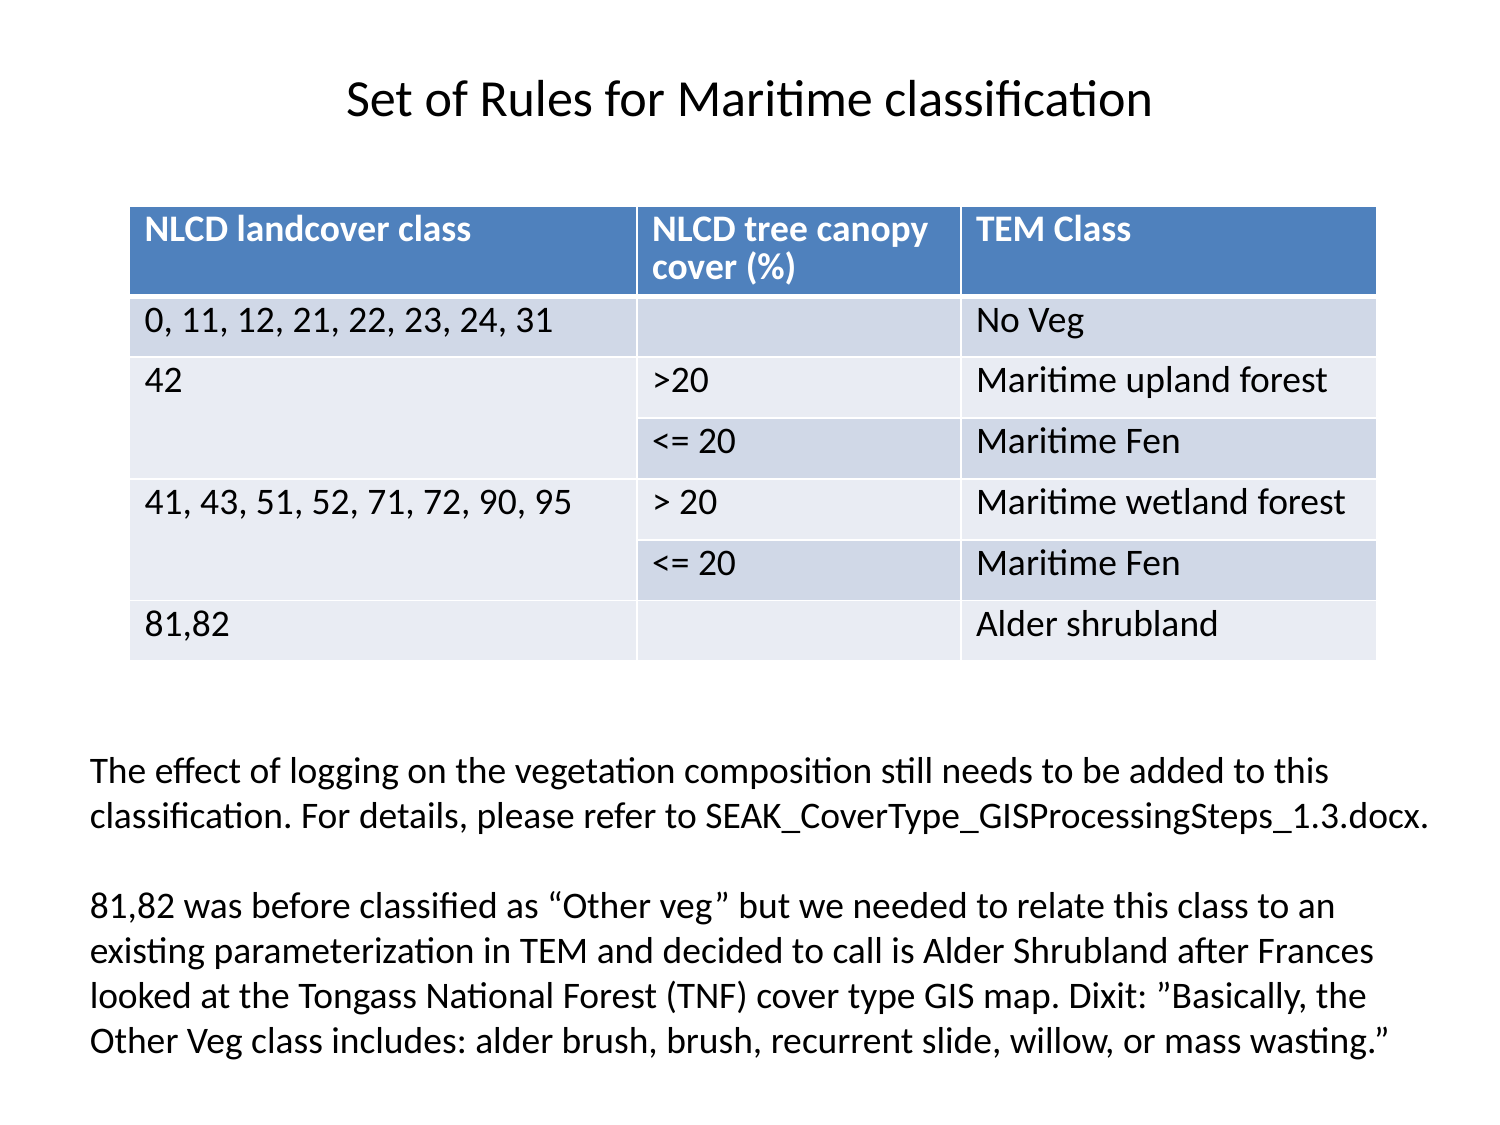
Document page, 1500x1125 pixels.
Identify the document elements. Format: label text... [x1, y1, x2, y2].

table_cell Maritime upland forest [962, 358, 1376, 417]
table_cell Maritime Fen [962, 541, 1376, 600]
table_cell [638, 601, 960, 660]
table_header TEM Class [962, 207, 1376, 294]
table_cell Maritime Fen [962, 419, 1376, 478]
table_cell [638, 299, 960, 356]
table_cell > 20 [638, 480, 960, 539]
table_cell No Veg [962, 299, 1376, 356]
text_box The effect of logging on the vegetation composition still needs to be added to this classification. For details, please refer to SEAK_CoverType_GISProcessingSteps_1.3.docx. 81,82 was before classified as “Other veg” but we needed to relate this class to an existing parameterization in TEM and decided to call is Alder Shrubland after Frances looked at the Tongass National Forest (TNF) cover type GIS map. Dixit: ”Basically, the Other Veg class includes: alder brush, brush, recurrent slide, willow, or mass wasting.” [74, 738, 1454, 1069]
table_cell <= 20 [638, 419, 960, 478]
table_cell 42 [130, 358, 636, 478]
table_header NLCD landcover class [130, 207, 636, 294]
title Set of Rules for Maritime classification [75, 45, 1425, 146]
table_cell 41, 43, 51, 52, 71, 72, 90, 95 [130, 480, 636, 600]
table_cell Alder shrubland [962, 601, 1376, 660]
table_cell Maritime wetland forest [962, 480, 1376, 539]
table_header NLCD tree canopy cover (%) [638, 207, 960, 294]
table_cell >20 [638, 358, 960, 417]
table_cell 81,82 [130, 601, 636, 660]
table_cell 0, 11, 12, 21, 22, 23, 24, 31 [130, 299, 636, 356]
table_cell <= 20 [638, 541, 960, 600]
